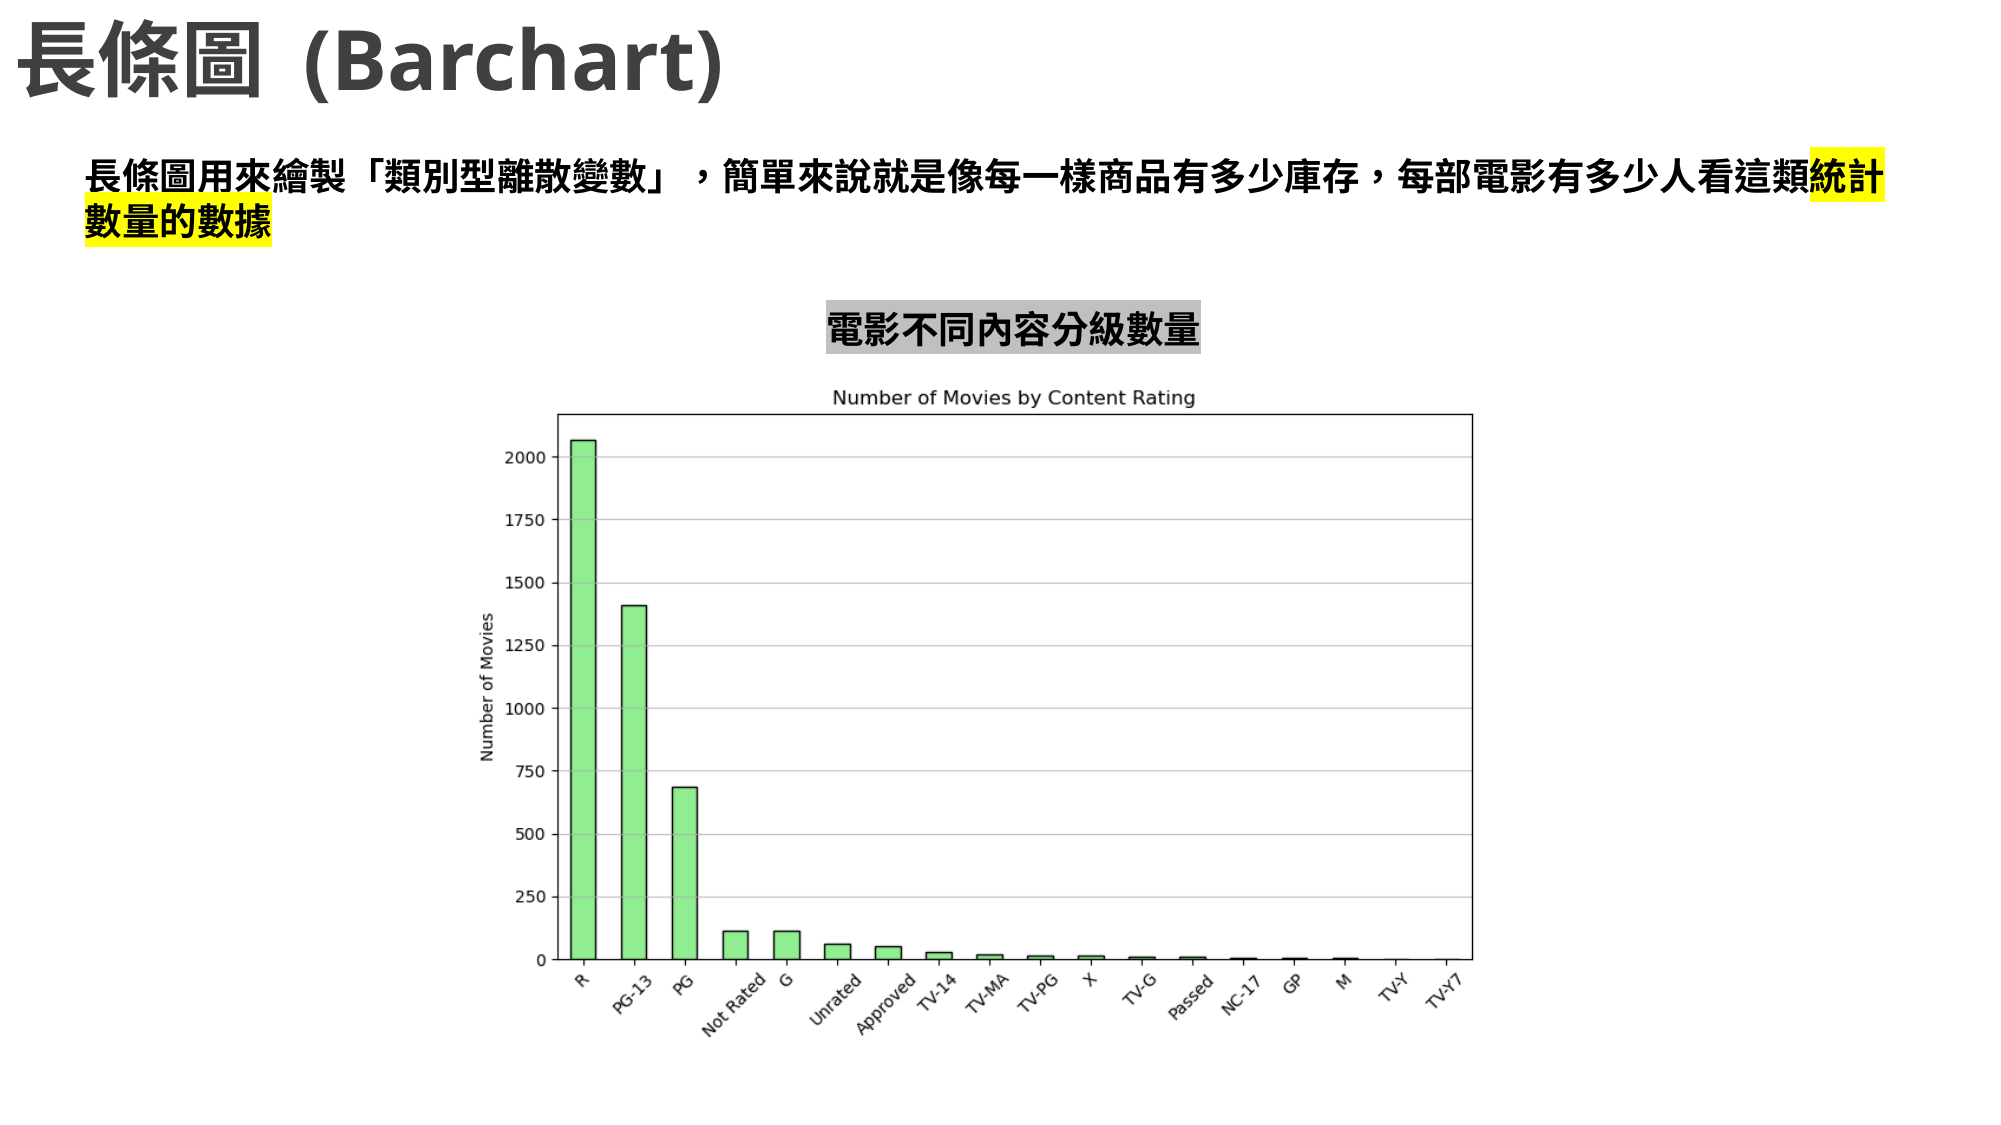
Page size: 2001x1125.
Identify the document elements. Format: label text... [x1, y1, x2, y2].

picture [410, 329, 1590, 1037]
text_box 長條圖 (Barchart) [0, 0, 2000, 115]
text_box 長條圖用來繪製「類別型離散變數」，簡單來說就是像每一樣商品有多少庫存，每部電影有多少人看這類統計數量的數據 [70, 145, 1919, 251]
text_box 電影不同內容分級數量 [811, 298, 1217, 329]
